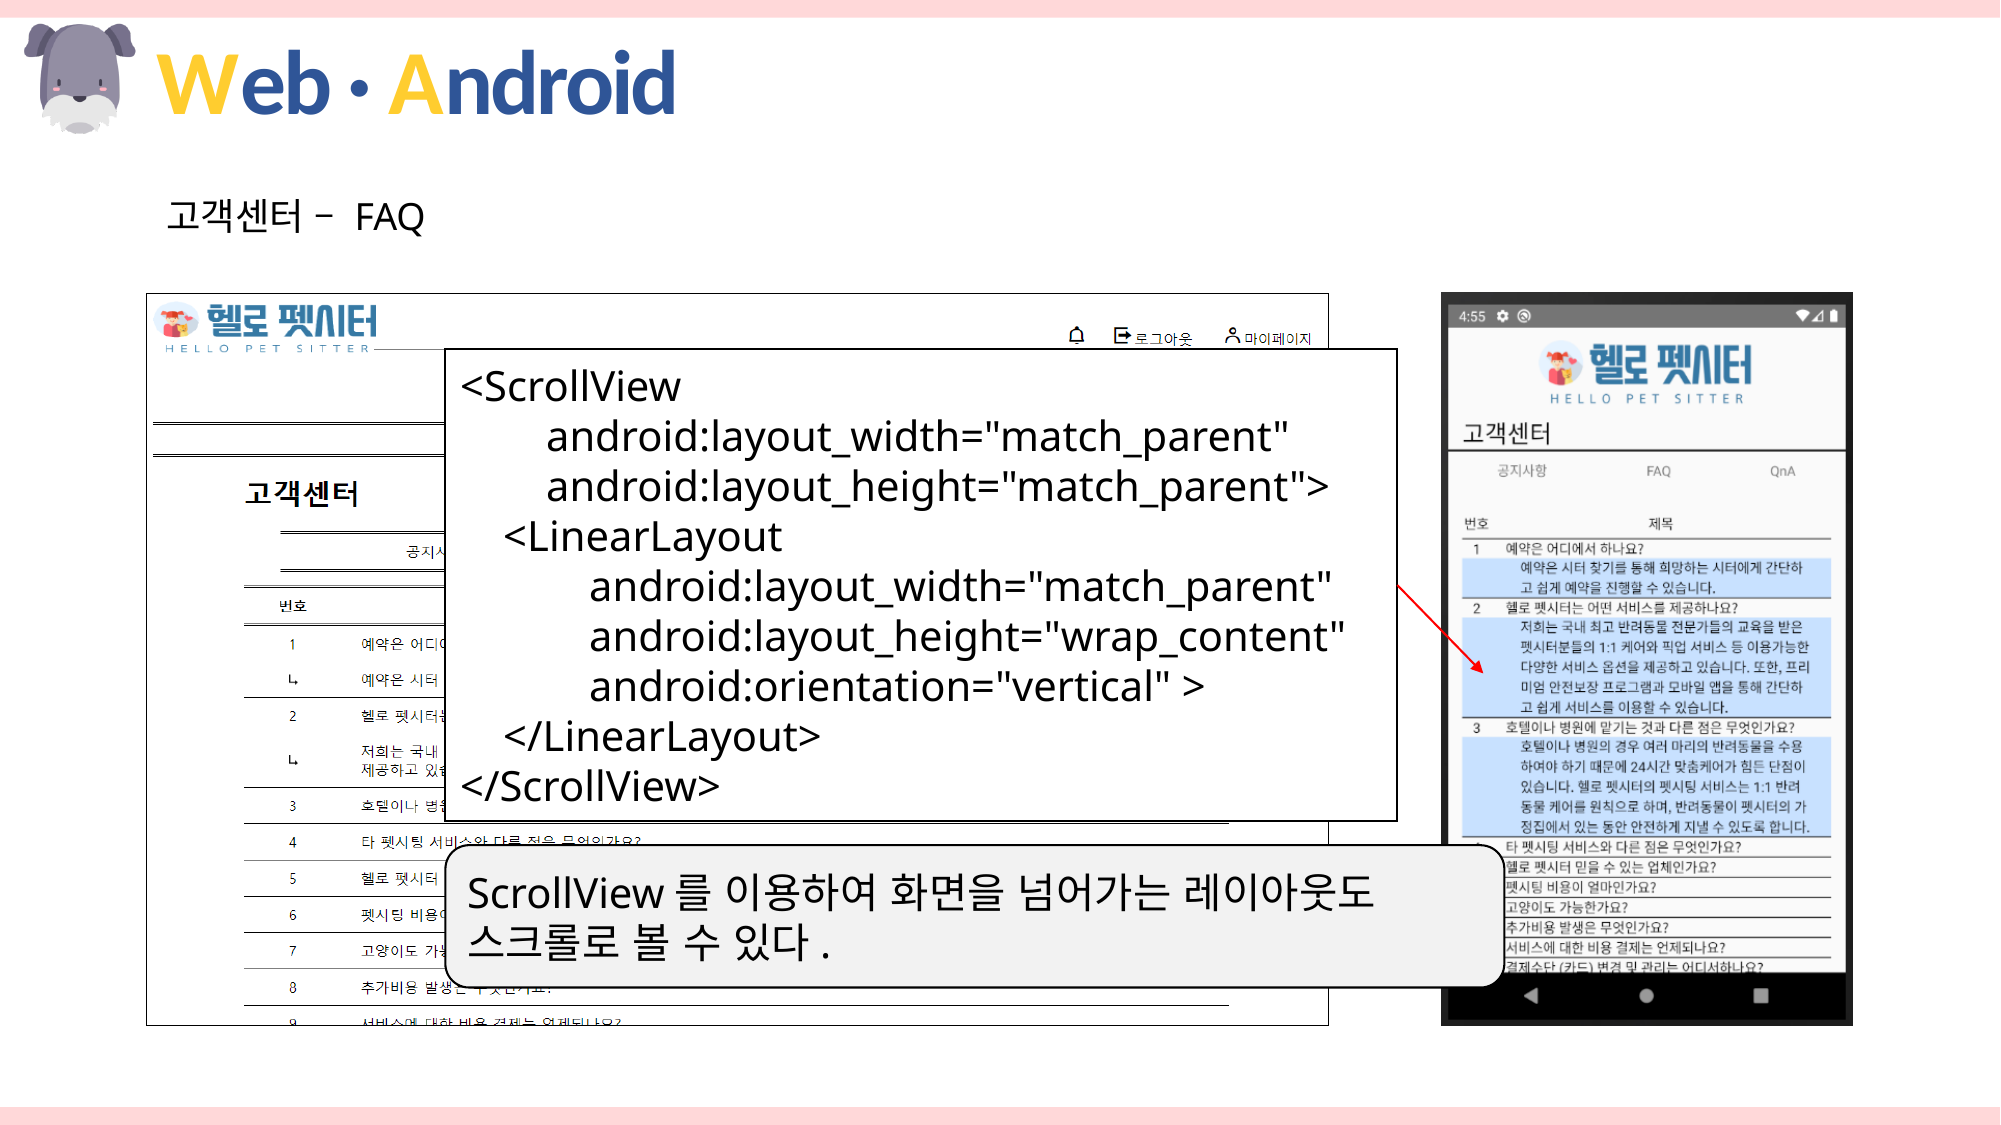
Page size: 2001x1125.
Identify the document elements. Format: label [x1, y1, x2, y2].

text_box [1329, 844, 1441, 989]
text_box [1329, 348, 1484, 822]
text_box [0, 1106, 2000, 1125]
picture [20, 19, 139, 138]
text_box [0, 0, 2000, 140]
picture [1441, 292, 1854, 1026]
picture [146, 292, 1329, 1026]
text_box [151, 186, 441, 246]
